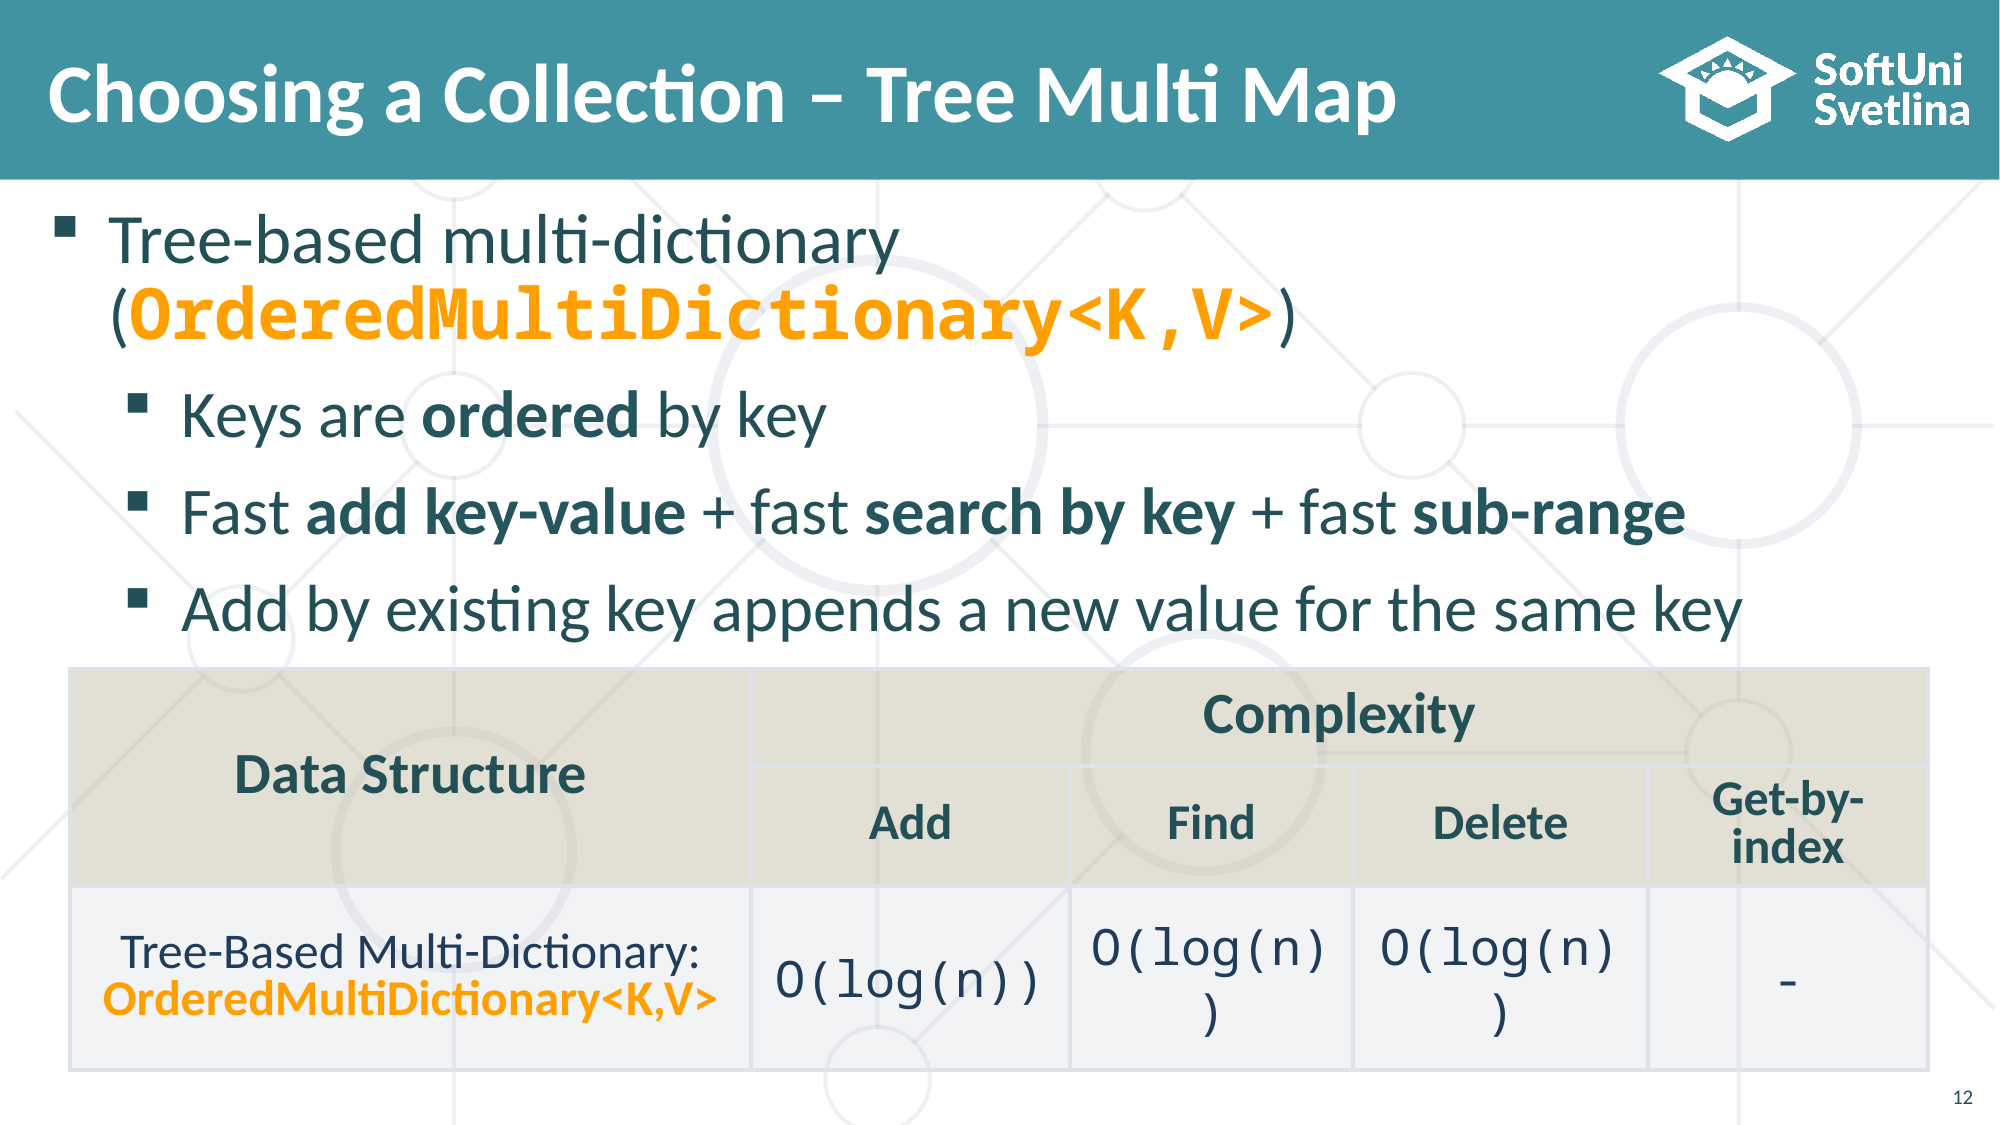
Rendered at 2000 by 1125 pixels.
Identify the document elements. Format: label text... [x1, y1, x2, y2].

table_cell Find [1072, 768, 1351, 884]
table_cell O(log(n)) [753, 888, 1068, 1068]
title Choosing a Collection – Tree Multi Map [31, 16, 1638, 162]
table_cell Add [753, 768, 1068, 884]
table_cell Delete [1355, 768, 1646, 884]
table_header Complexity [753, 671, 1926, 764]
table_cell Get-by-index [1650, 768, 1926, 884]
slide_number 12 [1927, 1067, 1989, 1117]
table_cell O(log(n)) [1072, 888, 1351, 1068]
picture [1653, 32, 1971, 146]
list Tree-based multi-dictionary (OrderedMultiDictionary<K,V>) Keys are ordered by key Fast add key-value + fast search by key + fast sub-range Add by existing key appends a new value for the same key [31, 196, 1970, 1109]
table_cell Tree-Based Multi-Dictionary: OrderedMultiDictionary<K,V> [72, 888, 749, 1068]
table_cell O(log(n)) [1355, 888, 1646, 1068]
table_header Data Structure [72, 671, 749, 884]
table_cell - [1650, 888, 1926, 1068]
